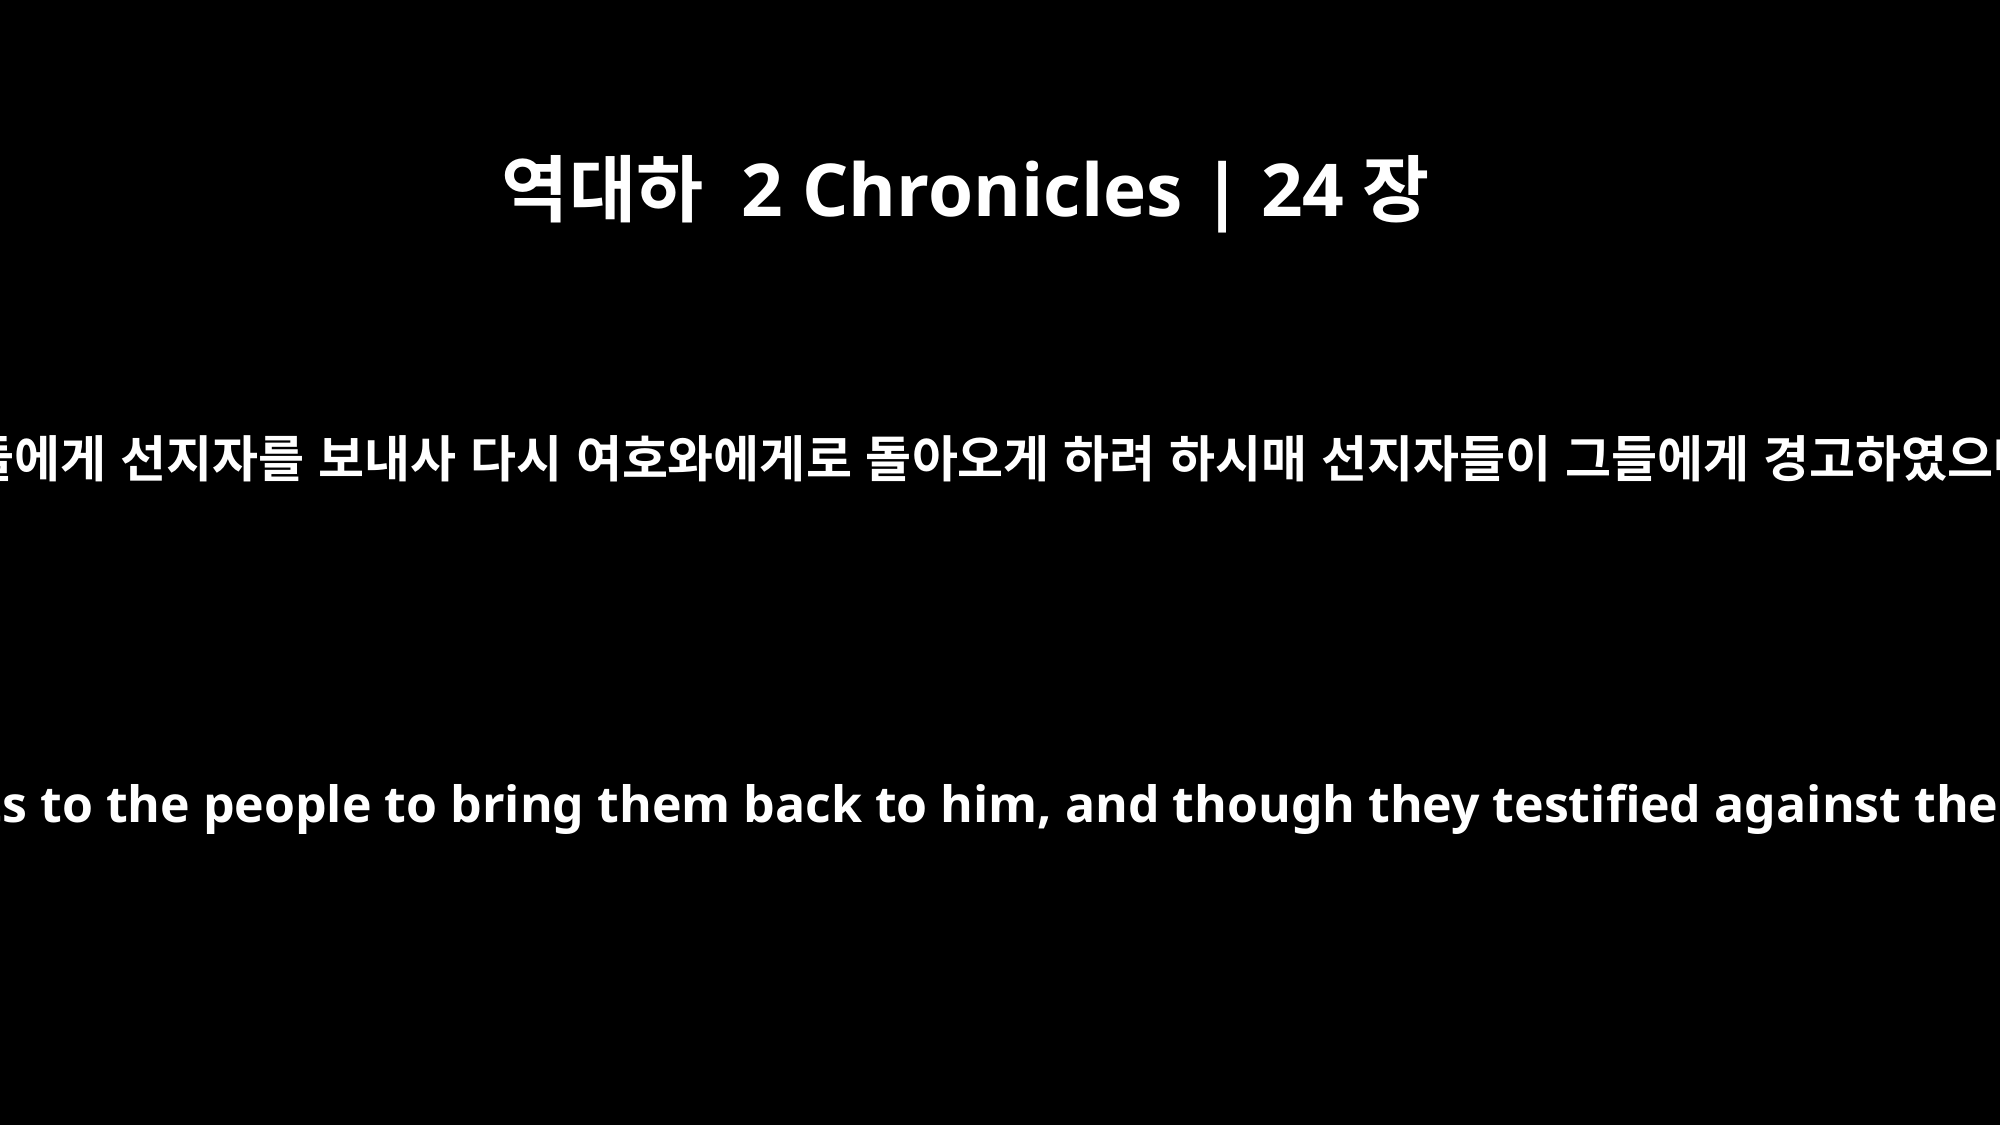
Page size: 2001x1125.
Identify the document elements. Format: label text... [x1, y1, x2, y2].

text_box 19 그러나 여호와께서 그들에게 선지자를 보내사 다시 여호와에게로 돌아오게 하려 하시매 선지자들이 그들에게 경고하였으나 듣지 아니하니라 [0, 359, 2000, 495]
text_box Although the LORD sent prophets to the people to bring them back to him, and though they testified against them, they would not listen. [0, 764, 2000, 840]
text_box 역대하 2 Chronicles | 24장 [487, 136, 1445, 239]
